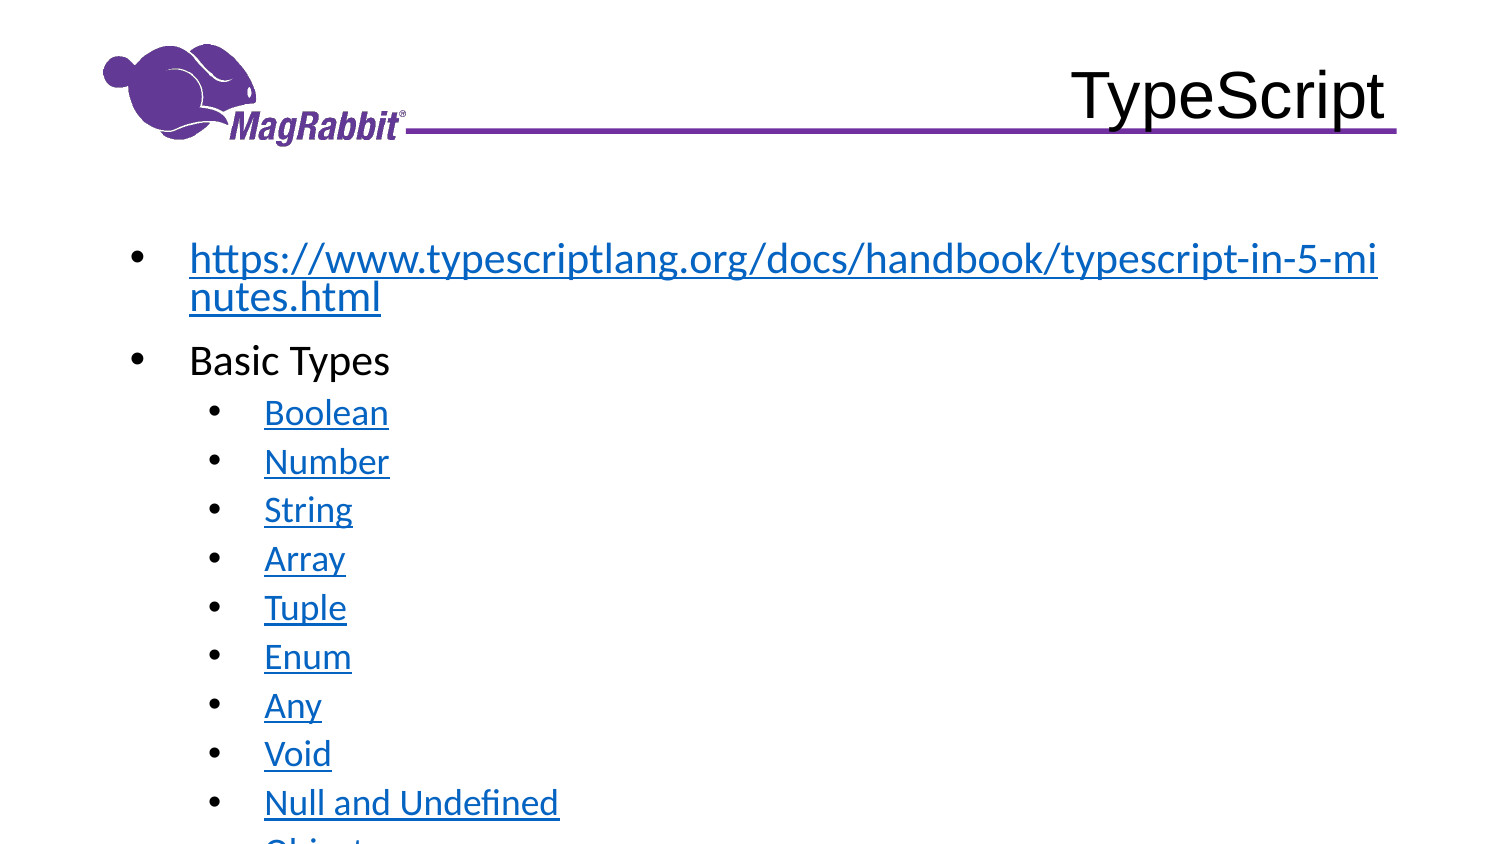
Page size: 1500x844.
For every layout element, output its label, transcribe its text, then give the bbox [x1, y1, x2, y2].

list https://www.typescriptlang.org/docs/handbook/typescript-in-5-minutes.html Basic Types Boolean Number String Array Tuple Enum Any Void Null and Undefined Object [103, 224, 1397, 760]
title TypeScript [563, 44, 1397, 150]
picture [103, 44, 406, 150]
